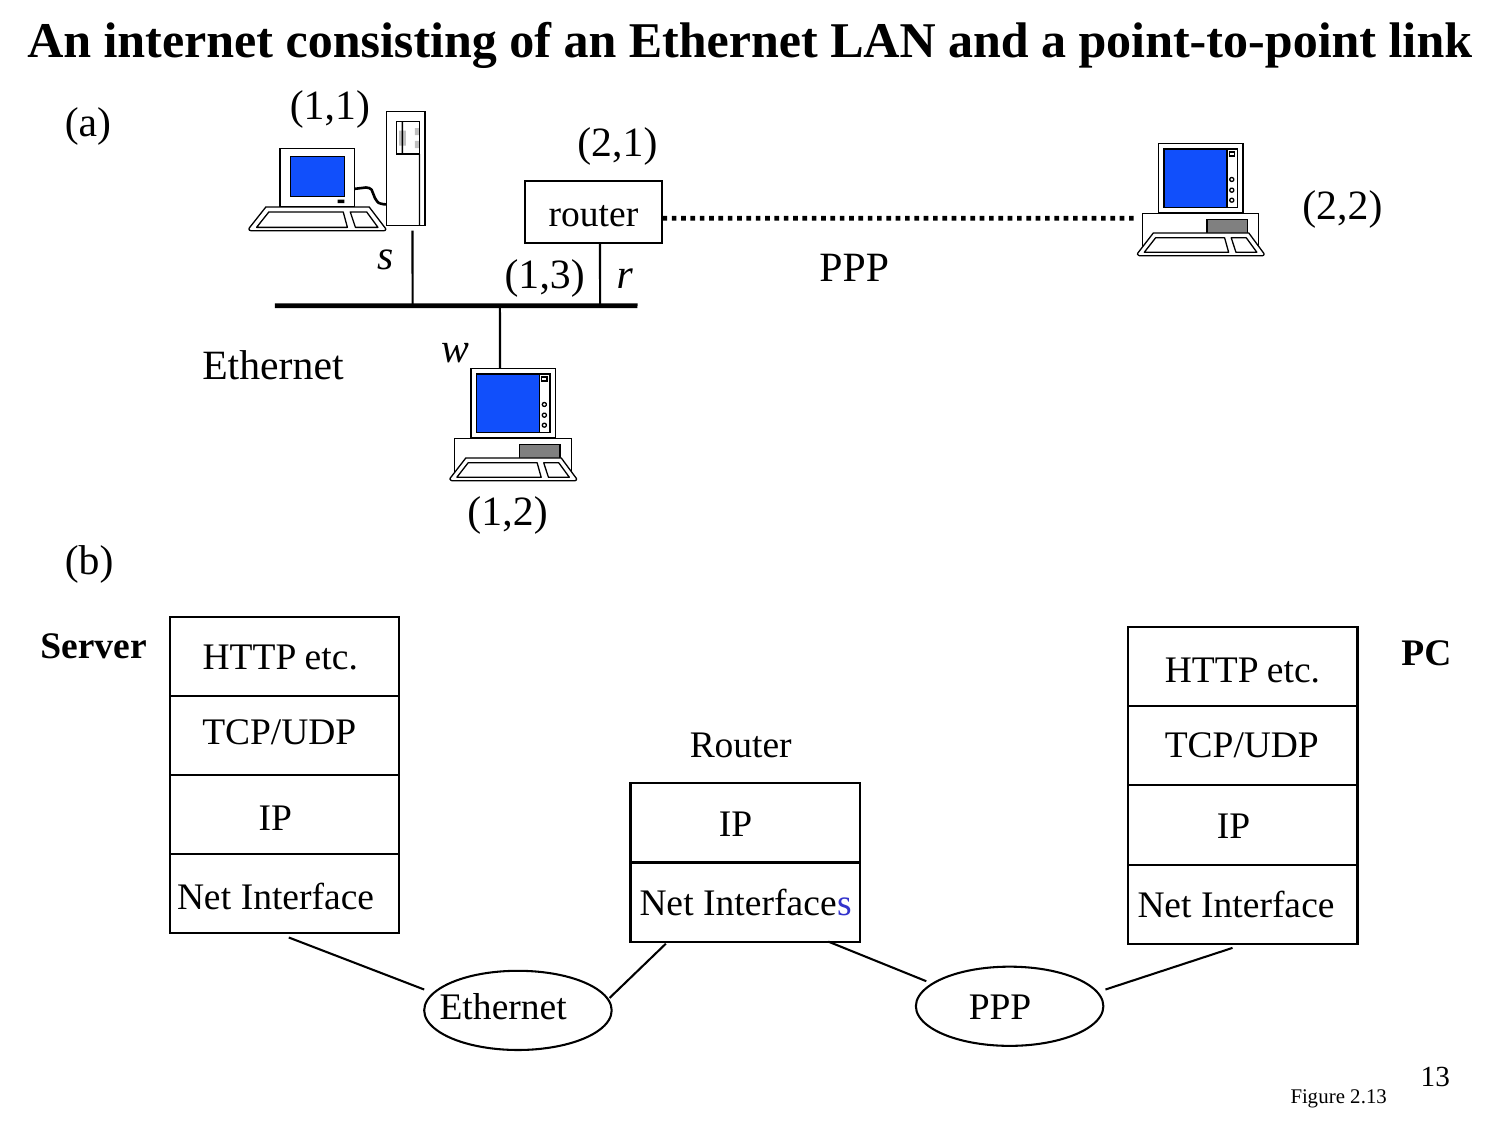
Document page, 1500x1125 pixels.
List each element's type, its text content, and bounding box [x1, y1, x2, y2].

text_box Ethernet [187, 330, 413, 396]
text_box [480, 970, 555, 974]
text_box (1,3) r [489, 239, 648, 304]
text_box [170, 775, 400, 855]
text_box Net Interface [1122, 872, 1350, 933]
text_box Server [25, 613, 162, 674]
text_box [170, 616, 400, 696]
text_box [444, 981, 612, 1051]
text_box [170, 855, 400, 934]
text_box router [524, 180, 663, 244]
text_box PC [1386, 620, 1467, 680]
text_box PPP [804, 232, 905, 298]
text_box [1137, 142, 1265, 256]
text_box (2,2) [1287, 170, 1398, 236]
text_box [248, 111, 426, 231]
text_box [1128, 786, 1358, 865]
text_box Net Interfaces [624, 870, 867, 931]
text_box [1128, 865, 1358, 944]
text_box IP [243, 785, 307, 845]
text_box [1128, 627, 1358, 707]
text_box Net Interface [162, 864, 390, 924]
text_box [630, 931, 860, 942]
text_box TCP/UDP [187, 699, 372, 760]
text_box [1128, 707, 1358, 786]
text_box TCP/UDP [1149, 712, 1334, 772]
text_box PPP [954, 974, 1047, 1035]
text_box (b) [50, 525, 163, 590]
text_box [630, 783, 860, 863]
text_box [449, 367, 577, 481]
text_box HTTP etc. [187, 624, 374, 685]
text_box IP [704, 791, 768, 852]
text_box [915, 966, 1104, 1046]
text_box s [362, 238, 409, 286]
text_box (1,1) [275, 75, 386, 110]
text_box [170, 696, 400, 775]
text_box (a) [50, 87, 163, 153]
text_box Ethernet [424, 974, 582, 1035]
slide_number 13 [1362, 1049, 1466, 1125]
text_box [630, 863, 860, 870]
text_box An internet consisting of an Ethernet LAN and a point-to-point link [0, 0, 1488, 75]
text_box IP [1202, 793, 1266, 854]
text_box HTTP etc. [1150, 637, 1336, 697]
text_box Figure 2.13 [1275, 1075, 1402, 1115]
text_box (2,1) [562, 107, 673, 173]
text_box w [426, 313, 484, 379]
text_box Router [674, 712, 807, 772]
text_box (1,2) [452, 488, 563, 541]
